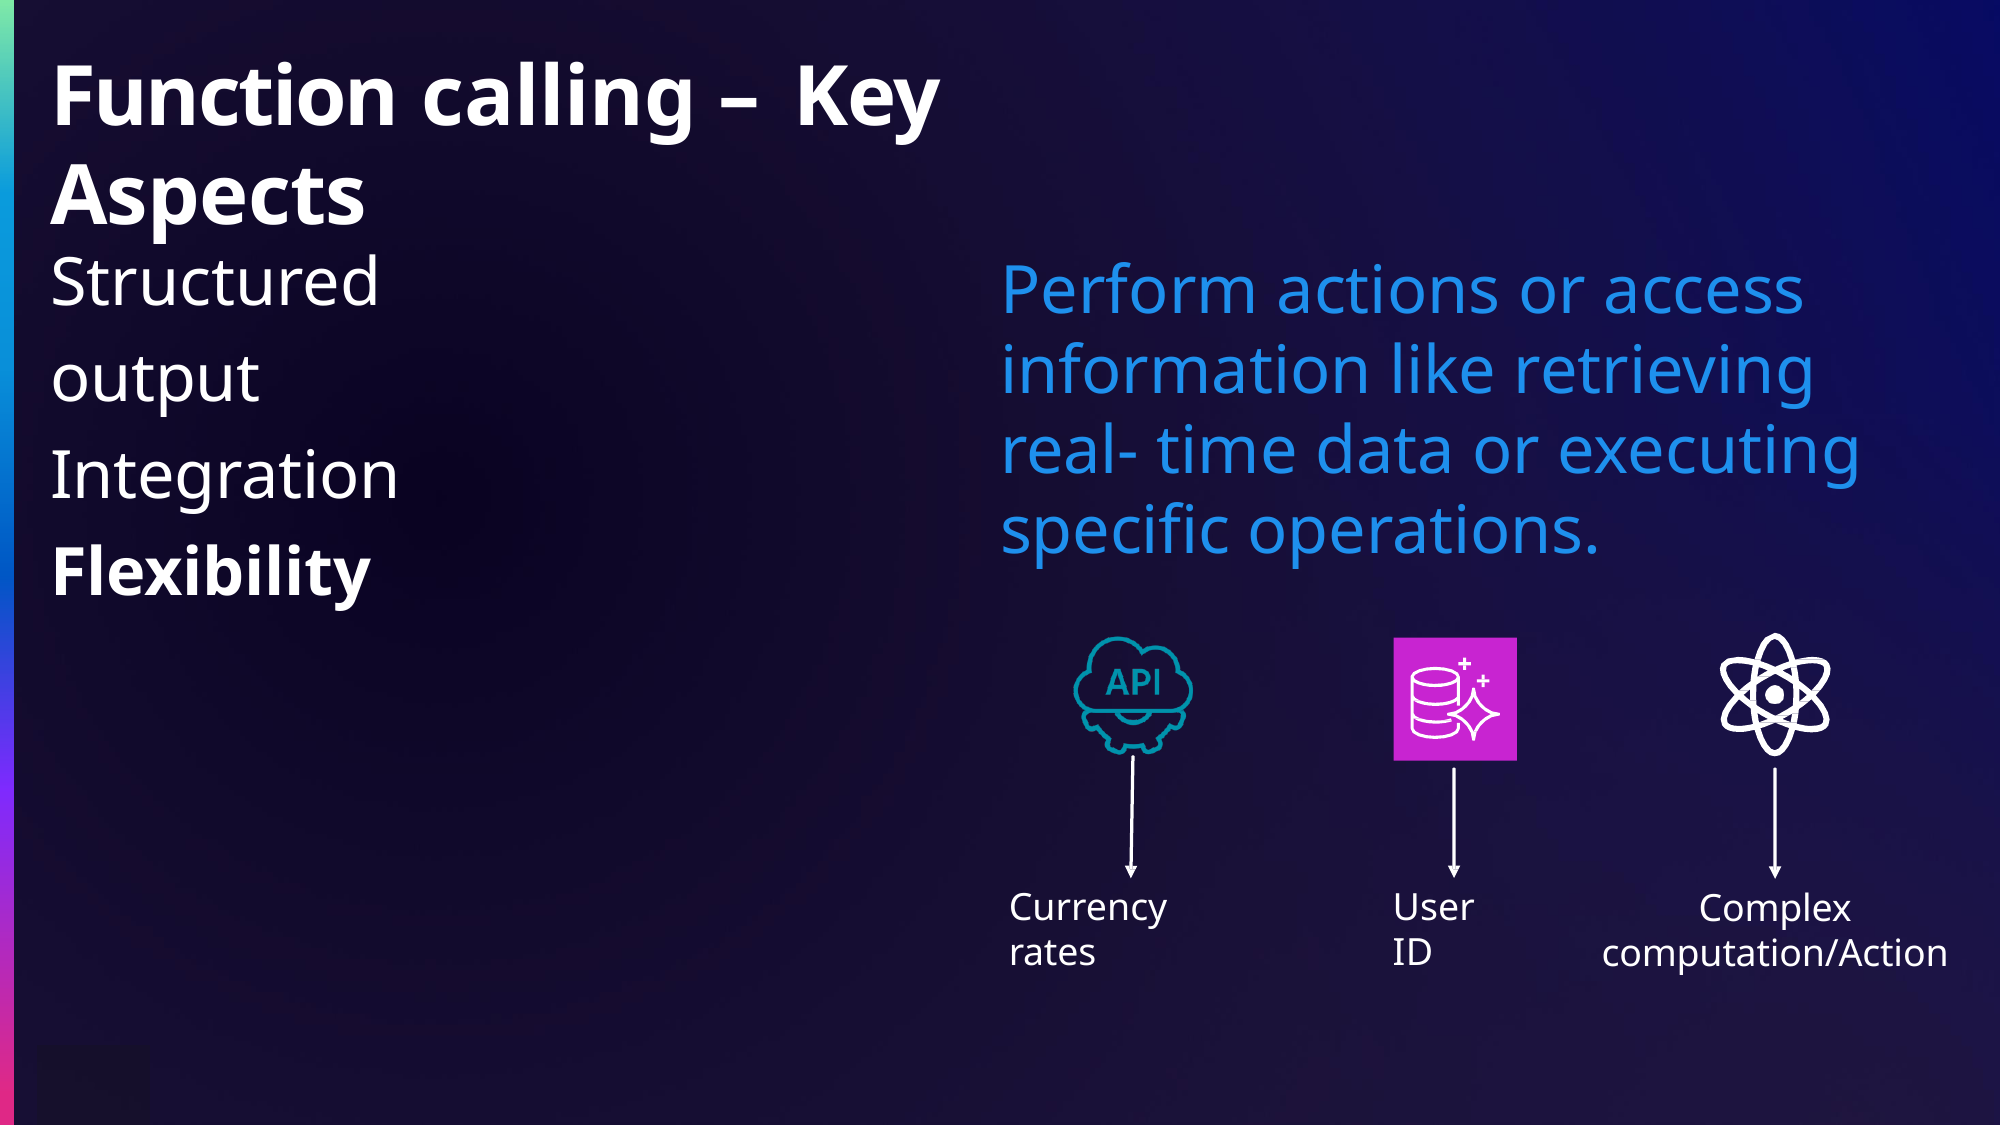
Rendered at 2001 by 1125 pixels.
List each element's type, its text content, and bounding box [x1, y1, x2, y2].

picture [0, 0, 2000, 1125]
title Function calling – Key Aspects [47, 39, 1174, 242]
text_box Structured output Integration Flexibility [47, 219, 596, 609]
text_box User ID [1390, 881, 1518, 974]
text_box Complex computation/Action [1600, 881, 1950, 974]
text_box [1393, 637, 1518, 762]
text_box [1447, 769, 1461, 879]
text_box [1768, 767, 1782, 879]
list Perform actions or access information like retrieving real- time data or executing specific operations. [998, 244, 1952, 885]
text_box [1124, 765, 1138, 879]
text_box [1719, 632, 1831, 757]
text_box Currency rates [1006, 881, 1256, 974]
